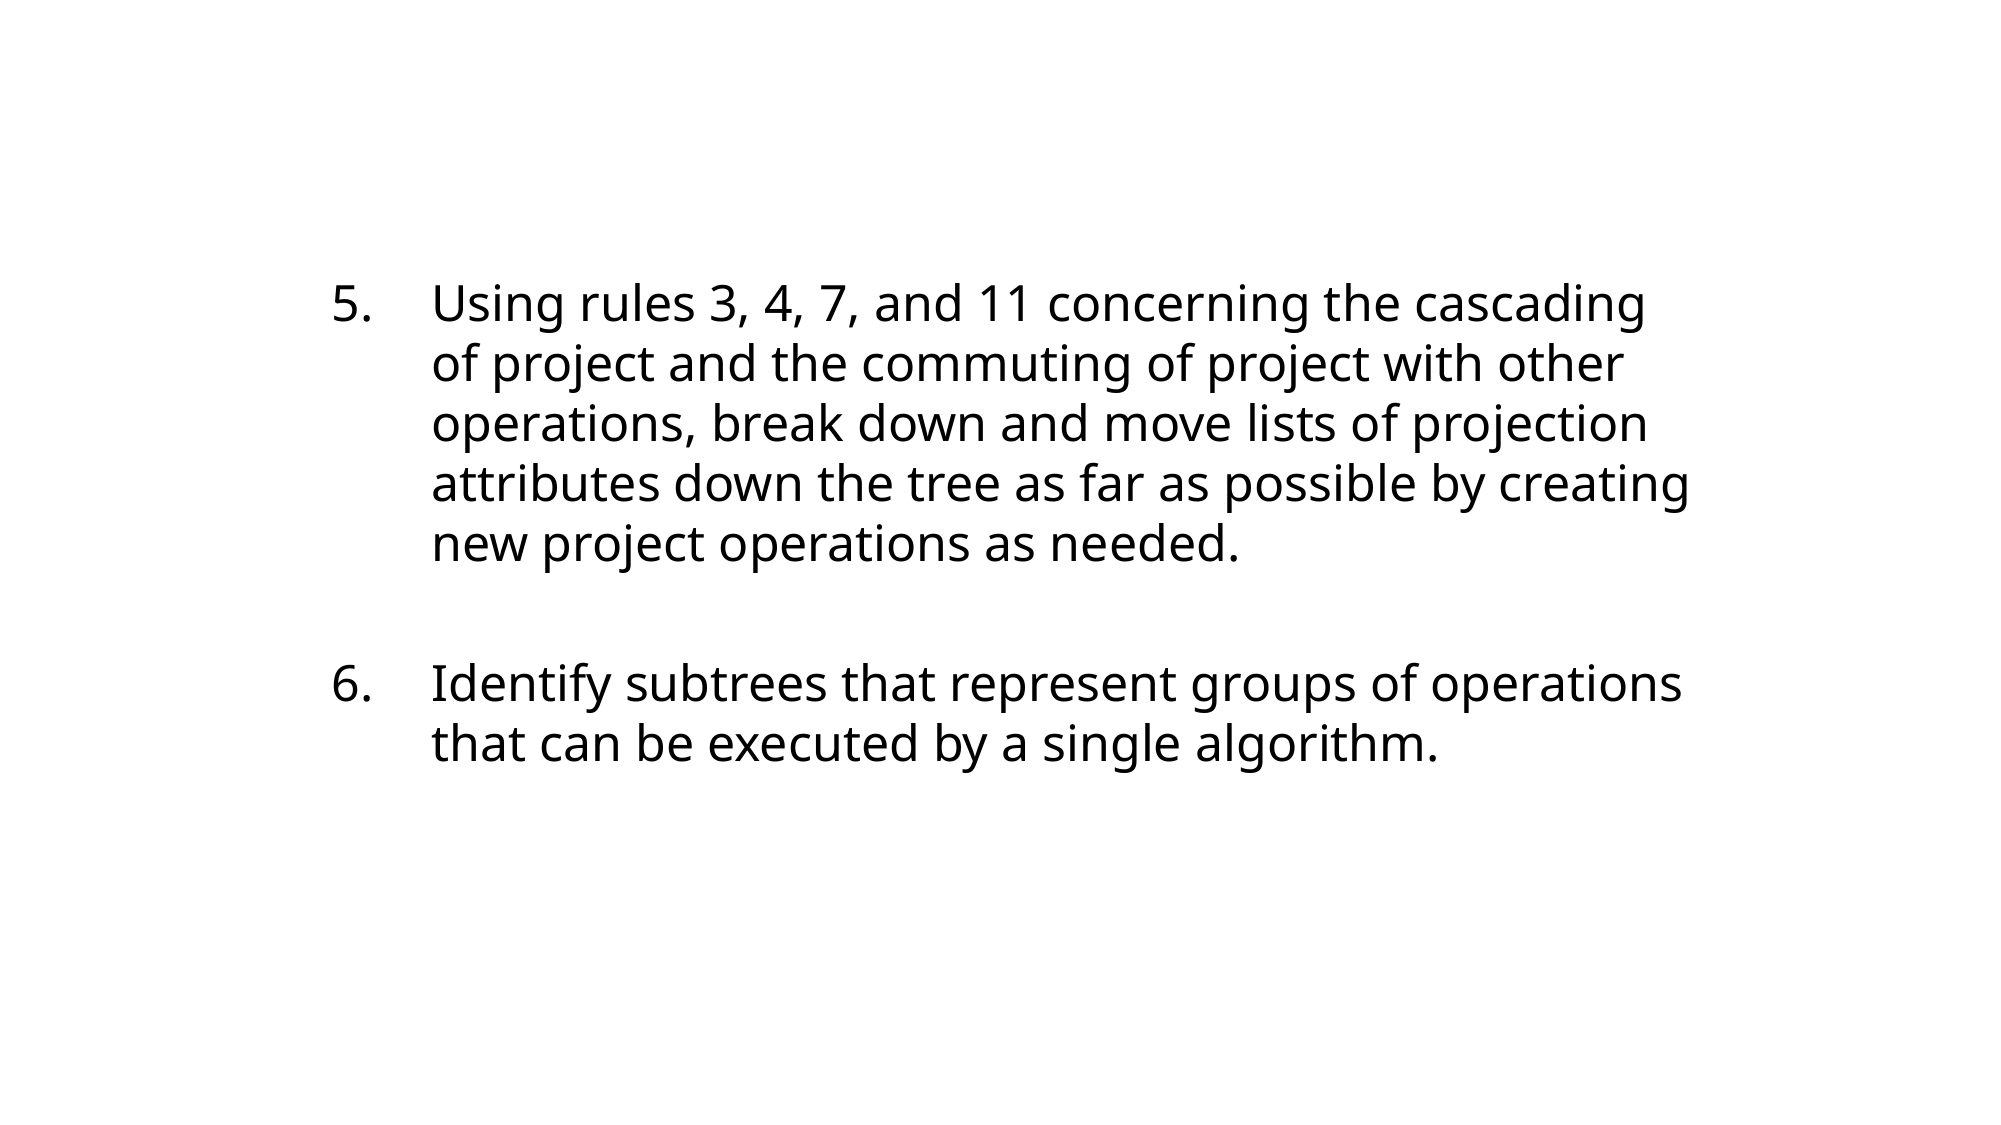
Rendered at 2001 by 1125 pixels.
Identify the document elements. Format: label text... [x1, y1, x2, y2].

text_box Using rules 3, 4, 7, and 11 concerning the cascading of project and the commuting of project with other operations, break down and move lists of projection attributes down the tree as far as possible by creating new project operations as needed. Identify subtrees that represent groups of operations that can be executed by a single algorithm. [316, 193, 1717, 1067]
